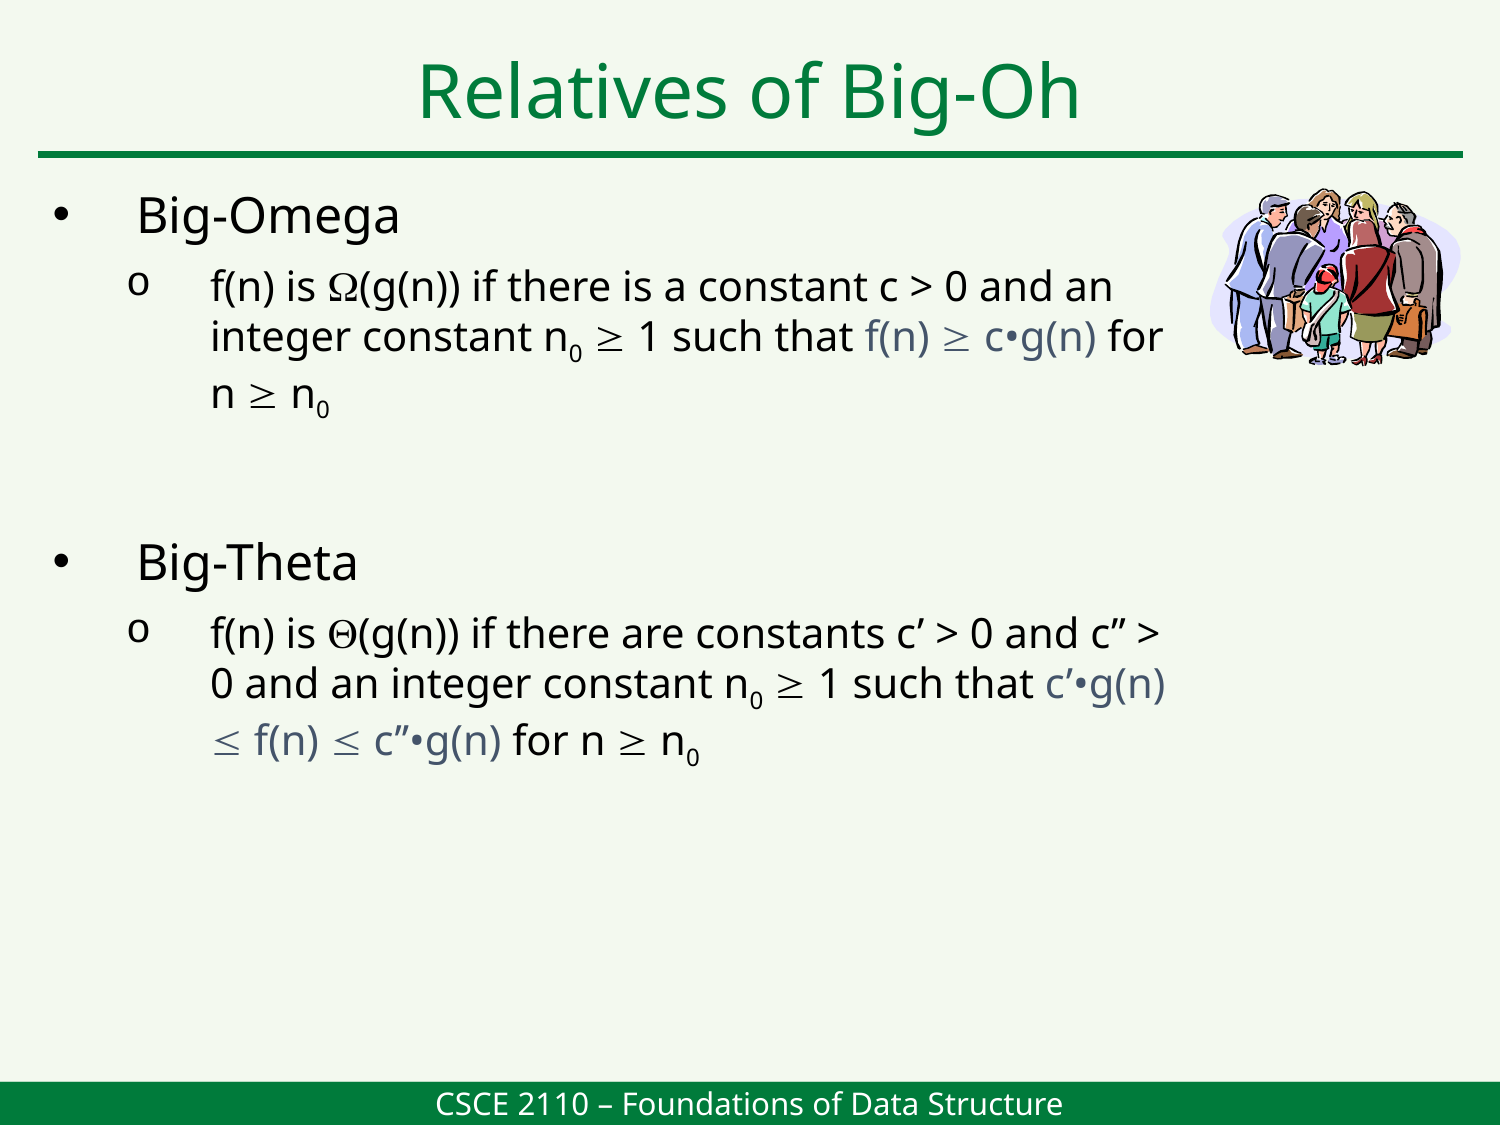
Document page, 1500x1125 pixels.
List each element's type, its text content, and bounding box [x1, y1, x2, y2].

list Big-Omega f(n) is (g(n)) if there is a constant c > 0 and an integer constant n0  1 such that f(n)  c•g(n) for n  n0 Big-Theta f(n) is (g(n)) if there are constants c’ > 0 and c’’ > 0 and an integer constant n0  1 such that c’•g(n)  f(n)  c’’•g(n) for n  n0 [37, 175, 1211, 824]
title Relatives of Big-Oh [37, 34, 1463, 155]
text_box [1210, 187, 1463, 369]
